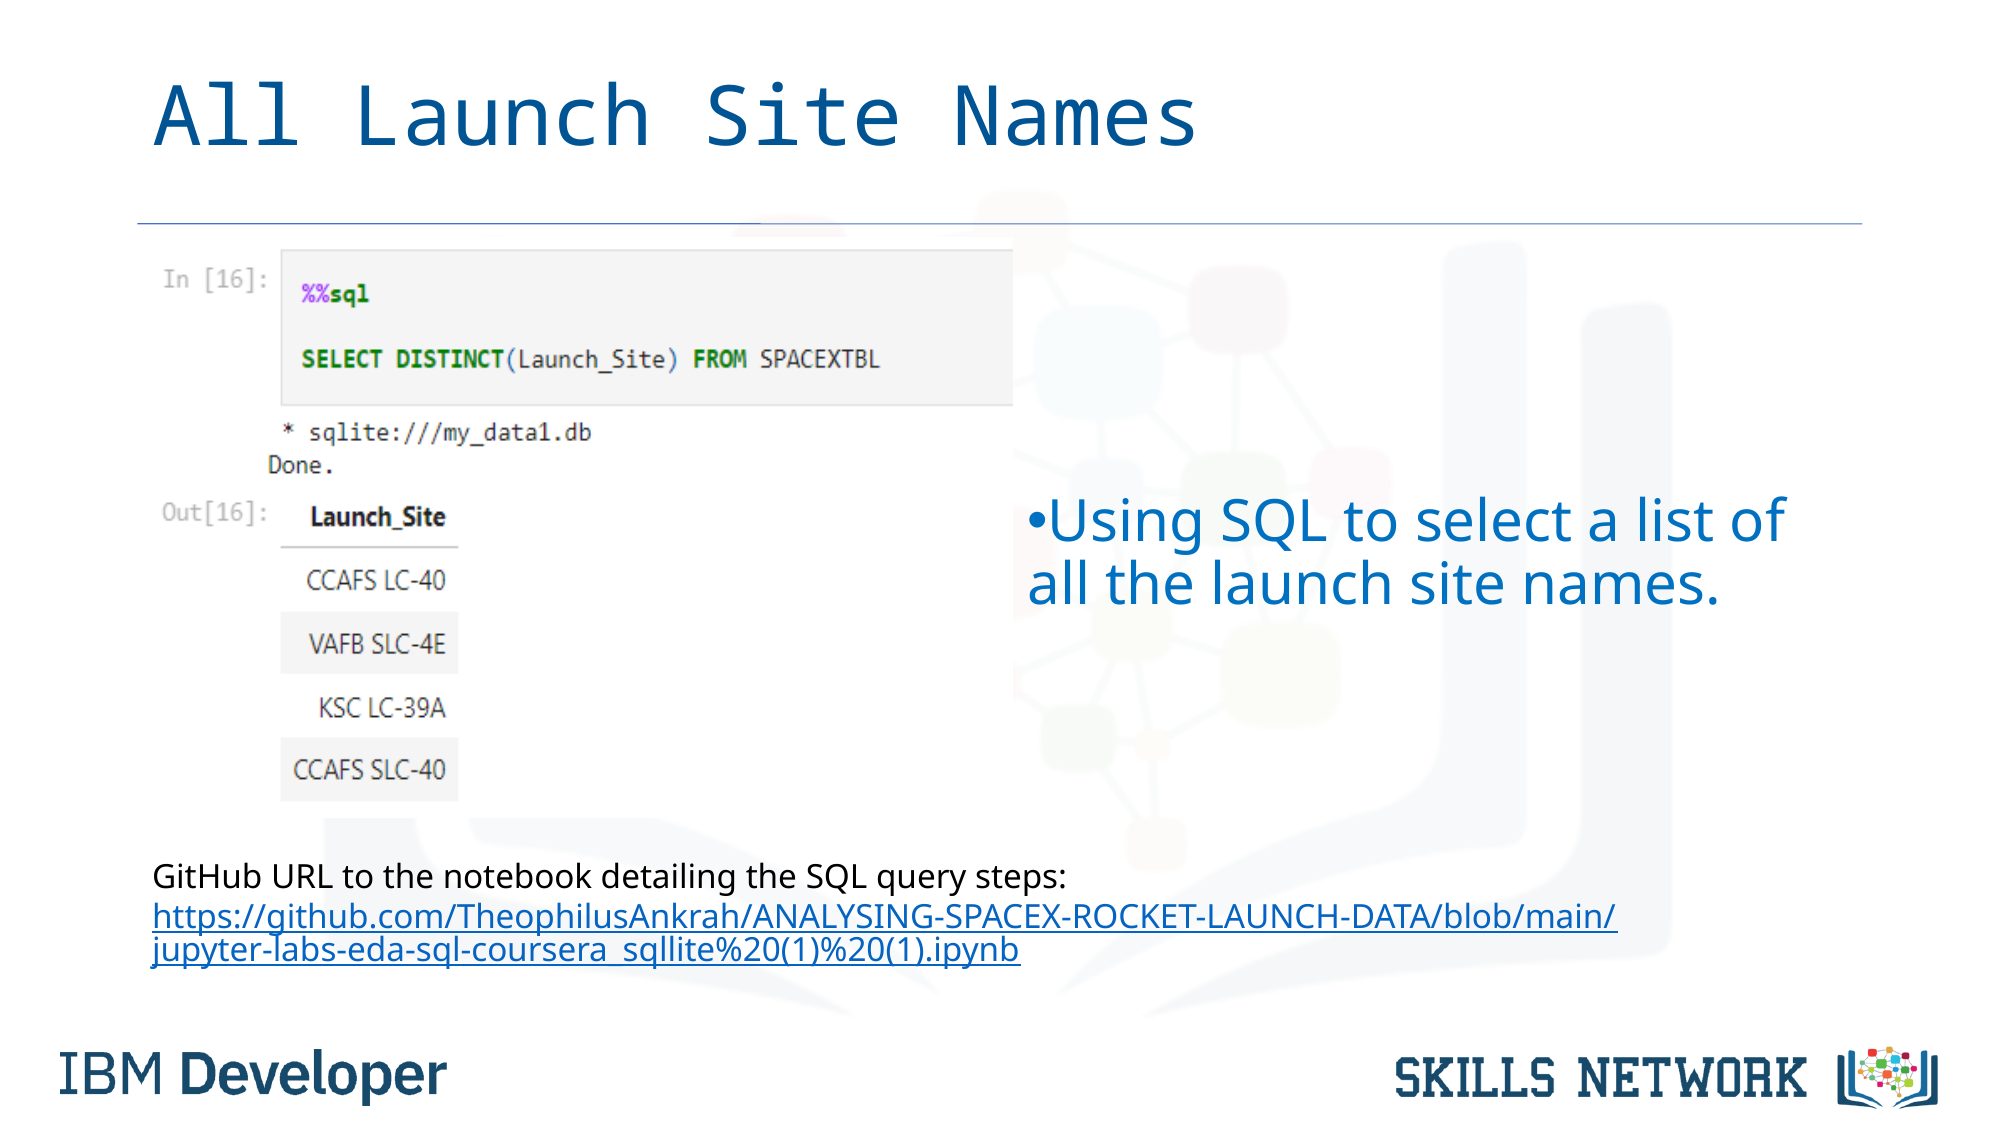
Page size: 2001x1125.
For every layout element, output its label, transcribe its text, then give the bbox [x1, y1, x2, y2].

text_box GitHub URL to the notebook detailing the SQL query steps: https://github.com/TheophilusAnkrah/ANALYSING-SPACEX-ROCKET-LAUNCH-DATA/blob/main/jupyter-labs-eda-sql-coursera_sqllite%20(1)%20(1).ipynb [137, 847, 1639, 988]
picture [55, 1045, 459, 1108]
list Using SQL to select a list of all the launch site names. [1013, 484, 1863, 641]
picture [1390, 1045, 1945, 1111]
title All Launch Site Names [137, 59, 1863, 278]
picture [137, 237, 1013, 818]
